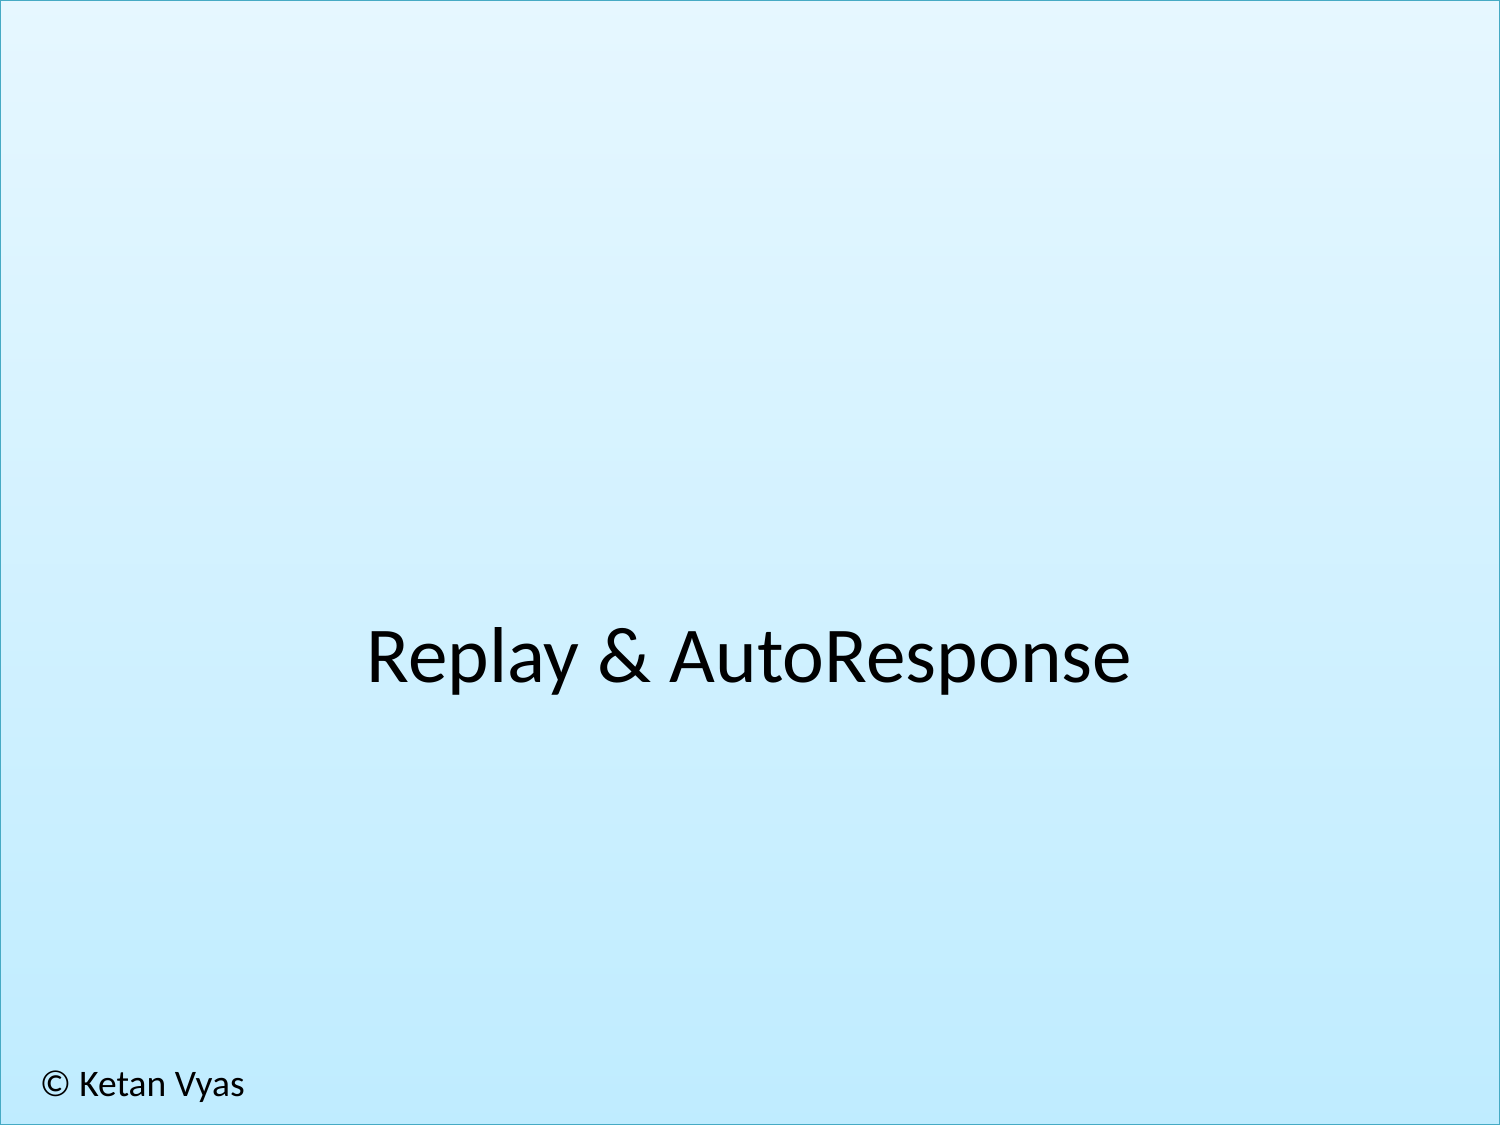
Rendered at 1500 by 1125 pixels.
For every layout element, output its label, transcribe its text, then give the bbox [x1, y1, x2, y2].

title Replay & AutoResponse [112, 562, 1388, 740]
